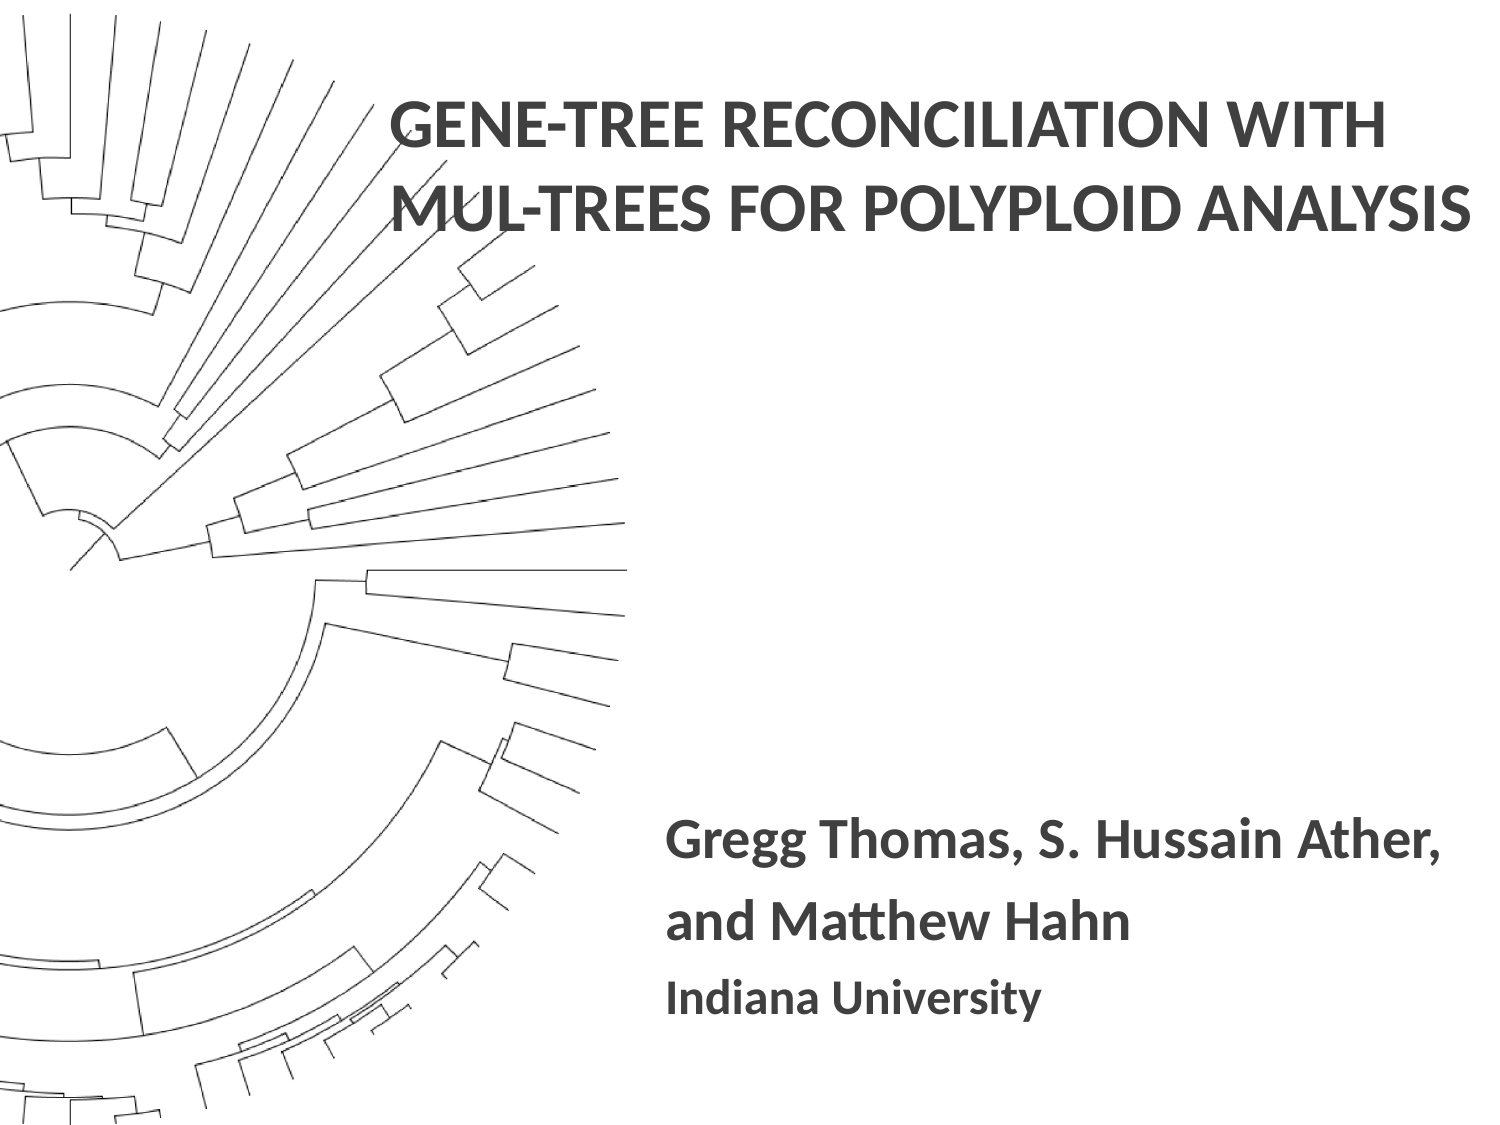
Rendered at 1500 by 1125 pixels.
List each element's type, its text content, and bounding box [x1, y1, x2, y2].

text_box Gregg Thomas, S. Hussain Ather, and Matthew Hahn Indiana University [655, 792, 1500, 1125]
picture [0, 0, 651, 1125]
text_box Gene-tree reconciliation with MUL-trees for polyploid analysis [652, 0, 1500, 253]
